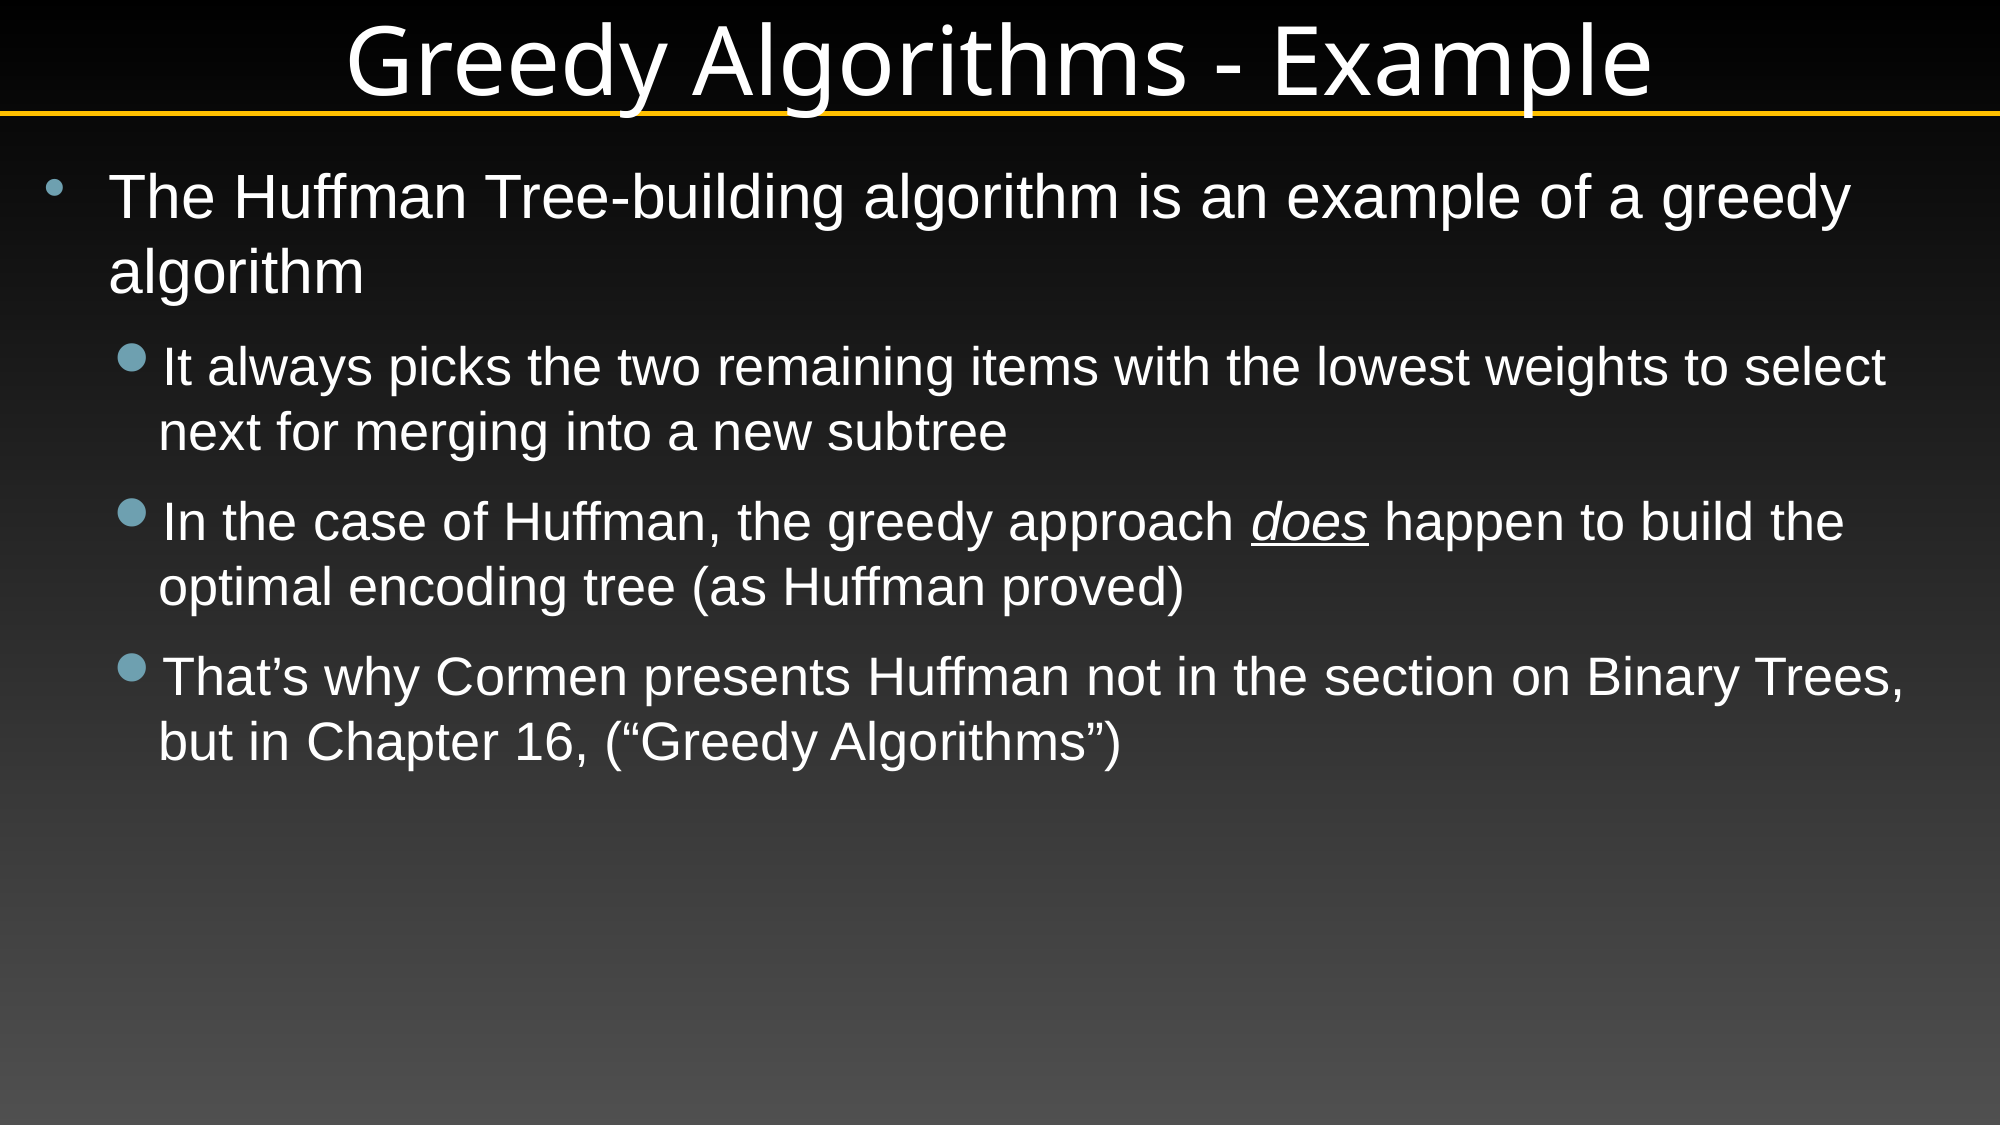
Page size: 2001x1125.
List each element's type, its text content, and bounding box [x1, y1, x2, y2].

title Greedy Algorithms - Example [0, 0, 2000, 114]
list The Huffman Tree-building algorithm is an example of a greedy algorithm It always picks the two remaining items with the lowest weights to select next for merging into a new subtree In the case of Huffman, the greedy approach does happen to build the optimal encoding tree (as Huffman proved) That’s why Cormen presents Huffman not in the section on Binary Trees, but in Chapter 16, (“Greedy Algorithms”) [24, 148, 1976, 1069]
